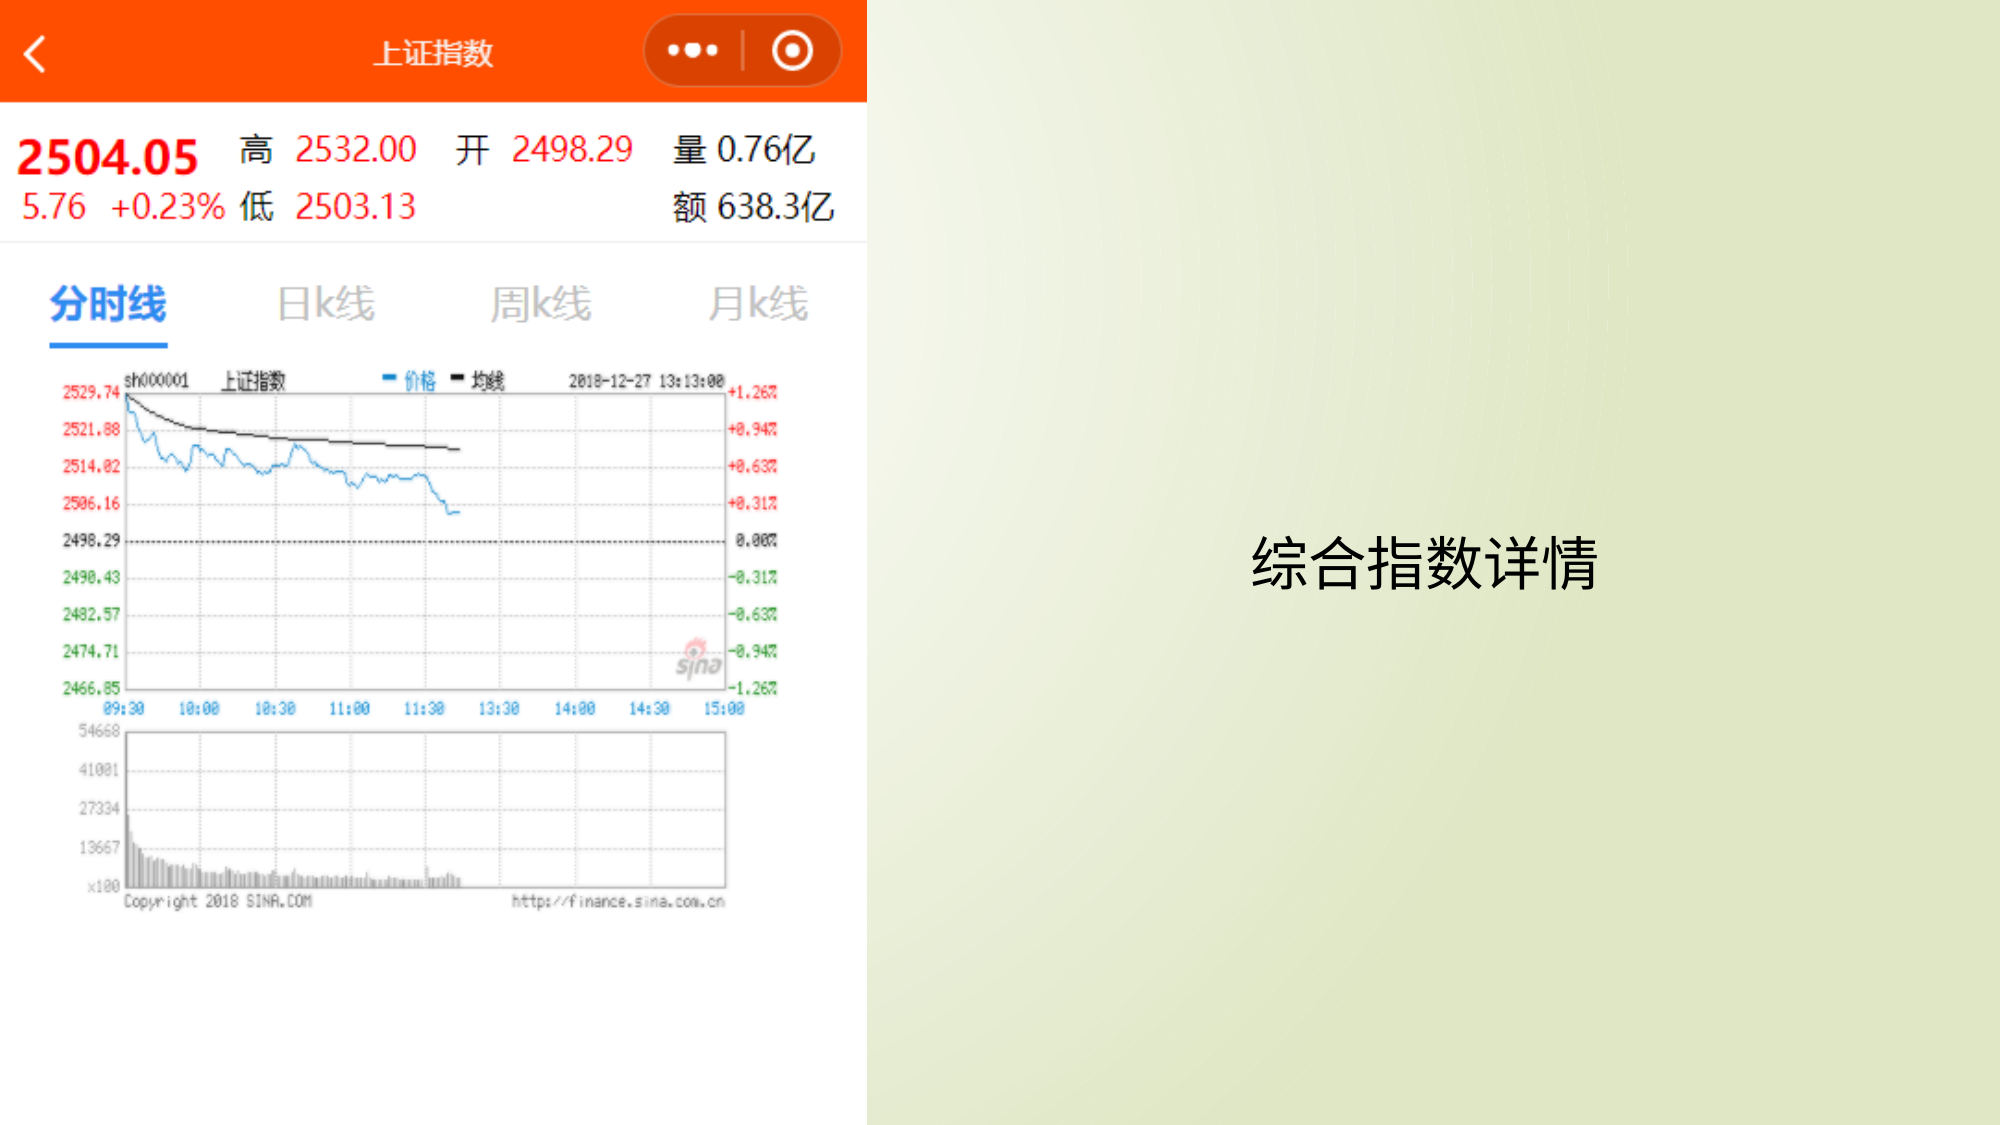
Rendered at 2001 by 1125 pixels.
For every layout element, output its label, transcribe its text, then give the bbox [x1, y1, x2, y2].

picture [0, 0, 867, 1125]
text_box 综合指数详情 [1235, 519, 1615, 605]
